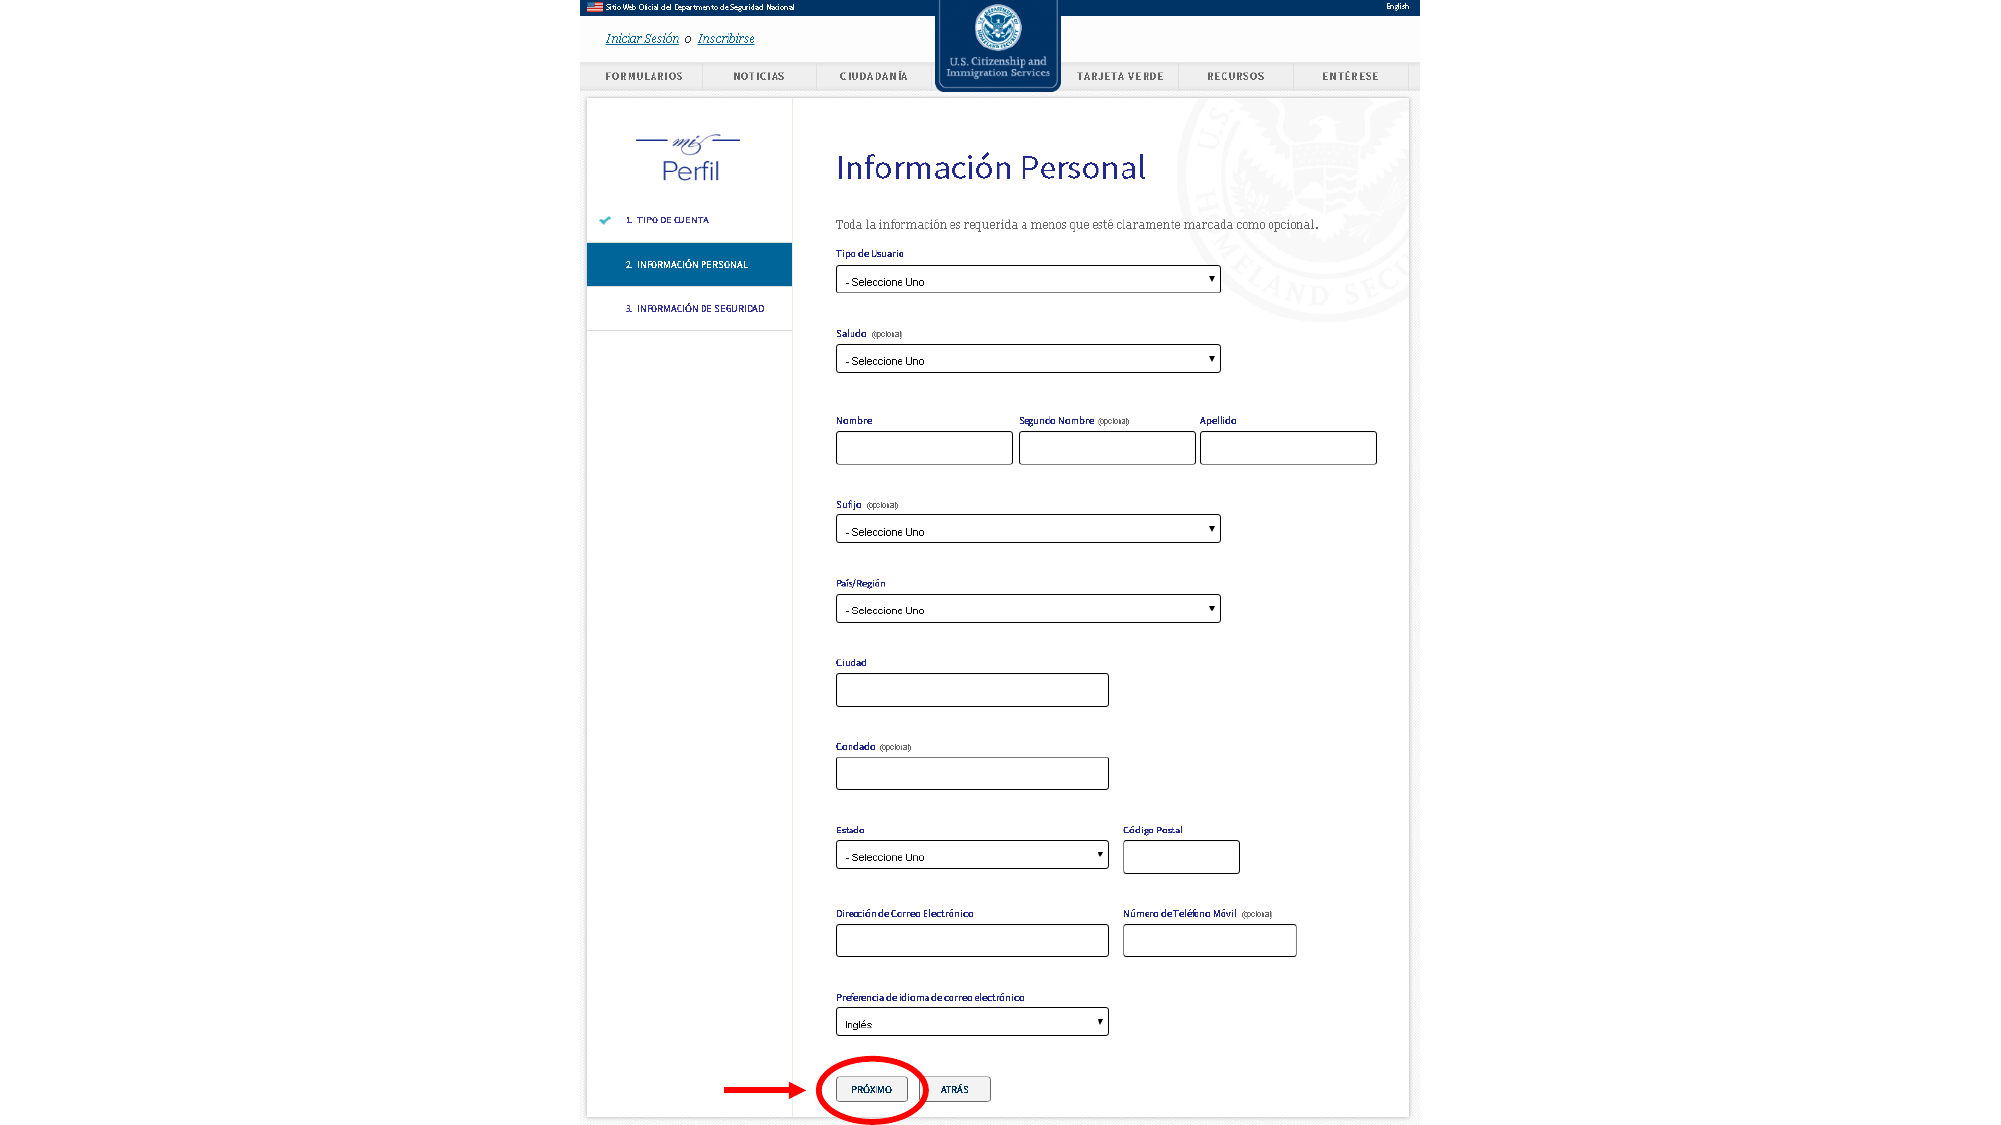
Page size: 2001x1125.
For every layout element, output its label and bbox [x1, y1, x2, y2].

text_box [580, 0, 1420, 1125]
